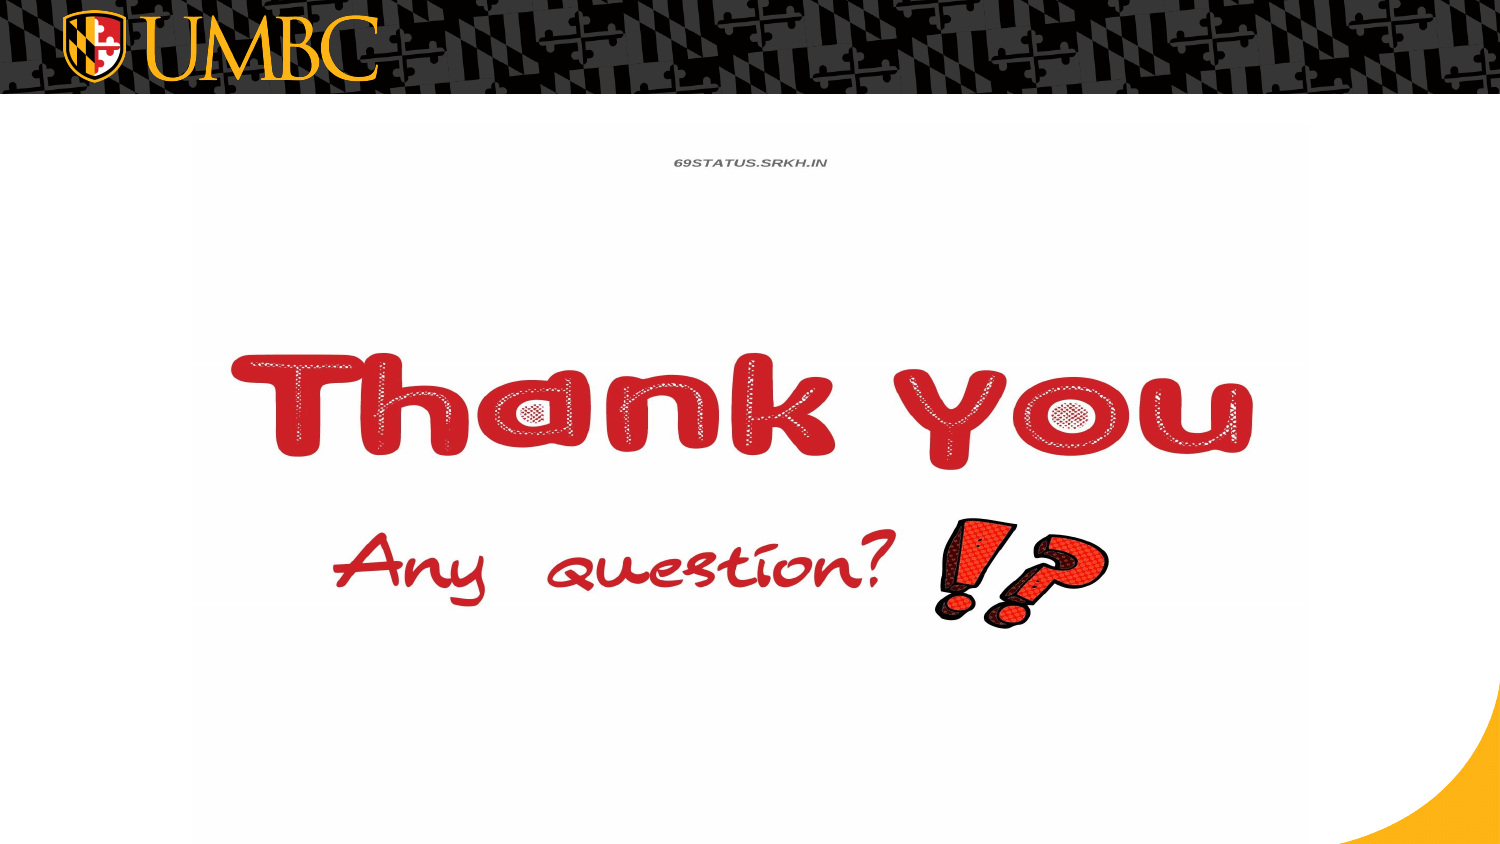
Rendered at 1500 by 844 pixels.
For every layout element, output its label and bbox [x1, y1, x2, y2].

picture [1338, 679, 1500, 844]
picture [190, 123, 1309, 844]
picture [0, 0, 1500, 94]
